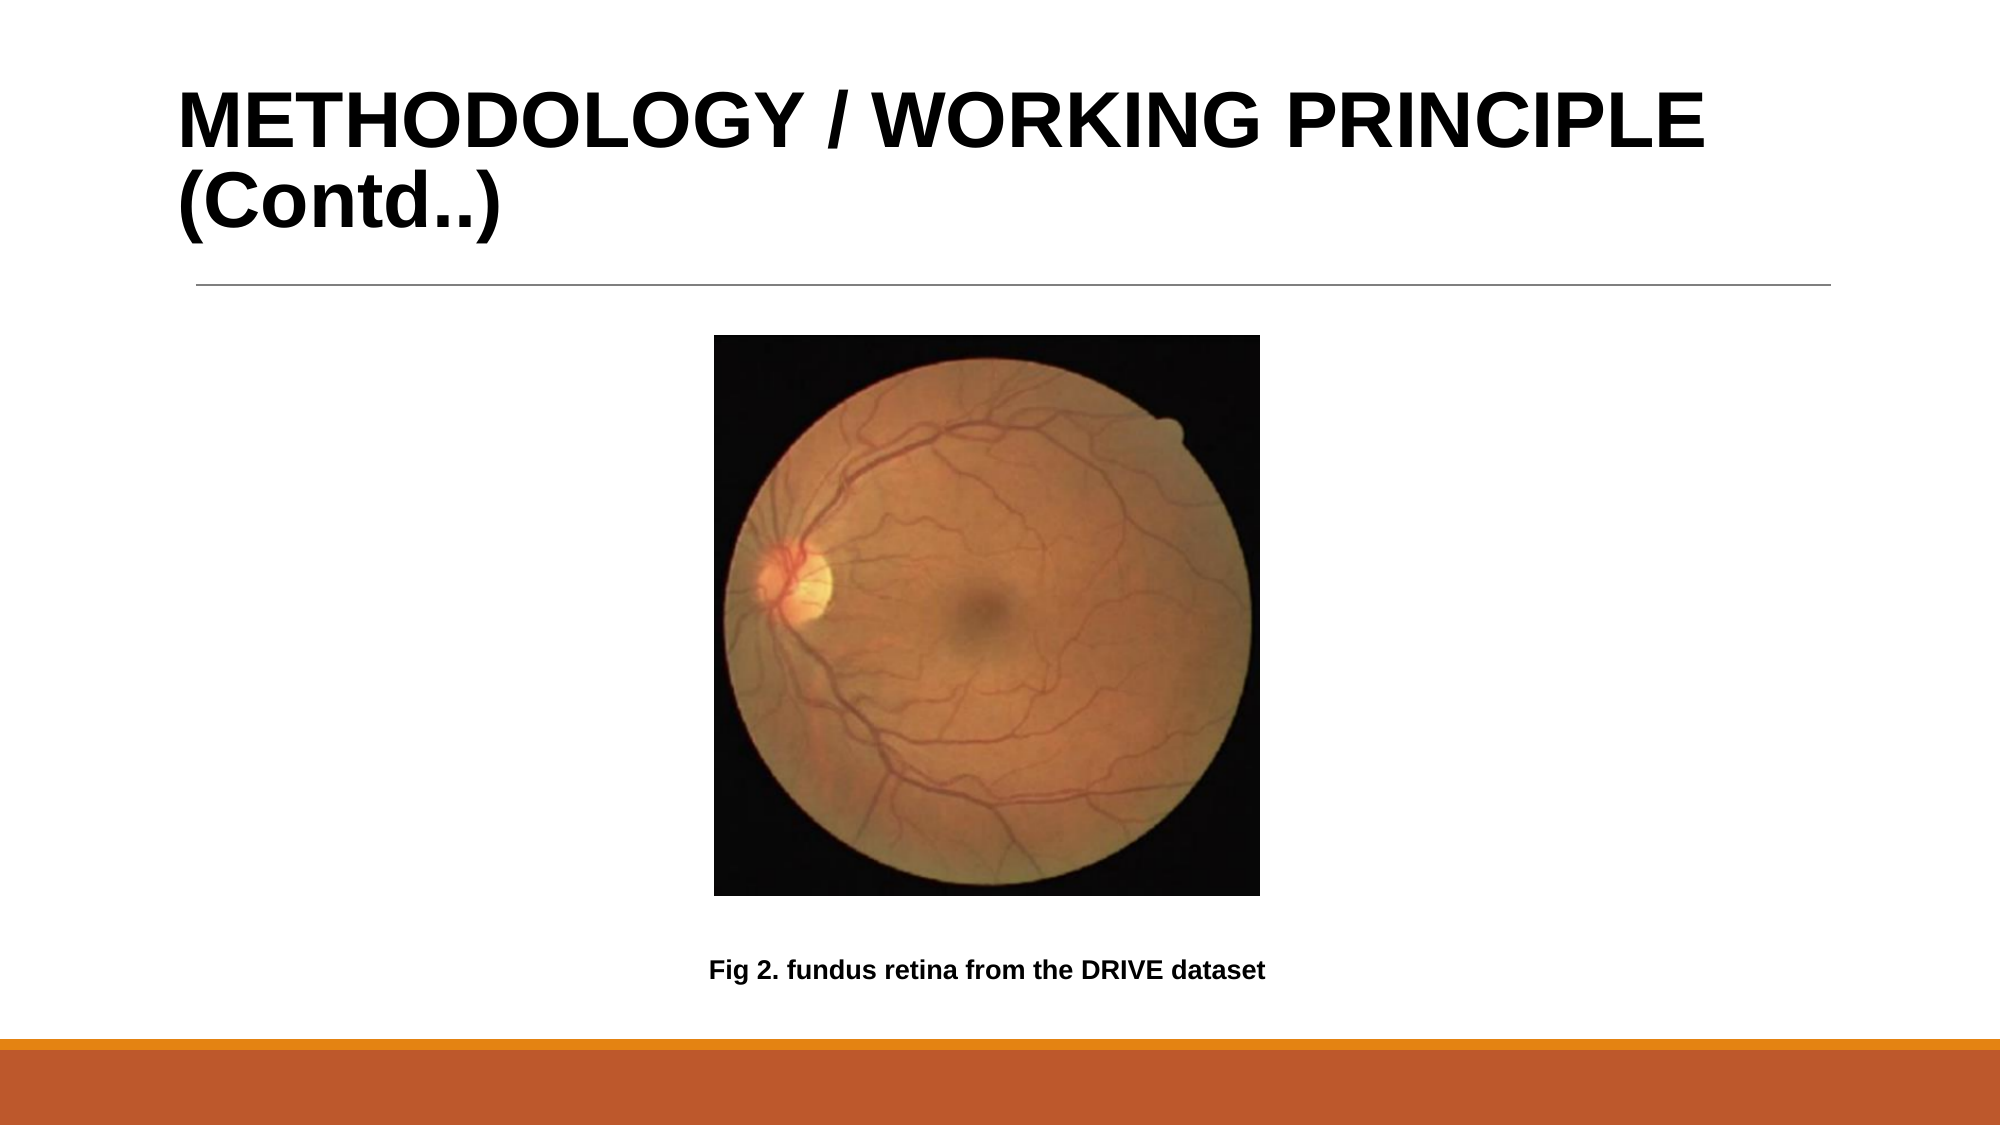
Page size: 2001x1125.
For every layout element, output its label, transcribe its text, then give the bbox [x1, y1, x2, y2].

picture [714, 335, 1260, 896]
title METHODOLOGY / WORKING PRINCIPLE (Contd..) [161, 60, 1812, 252]
text_box Fig 2. fundus retina from the DRIVE dataset [580, 936, 1394, 1000]
